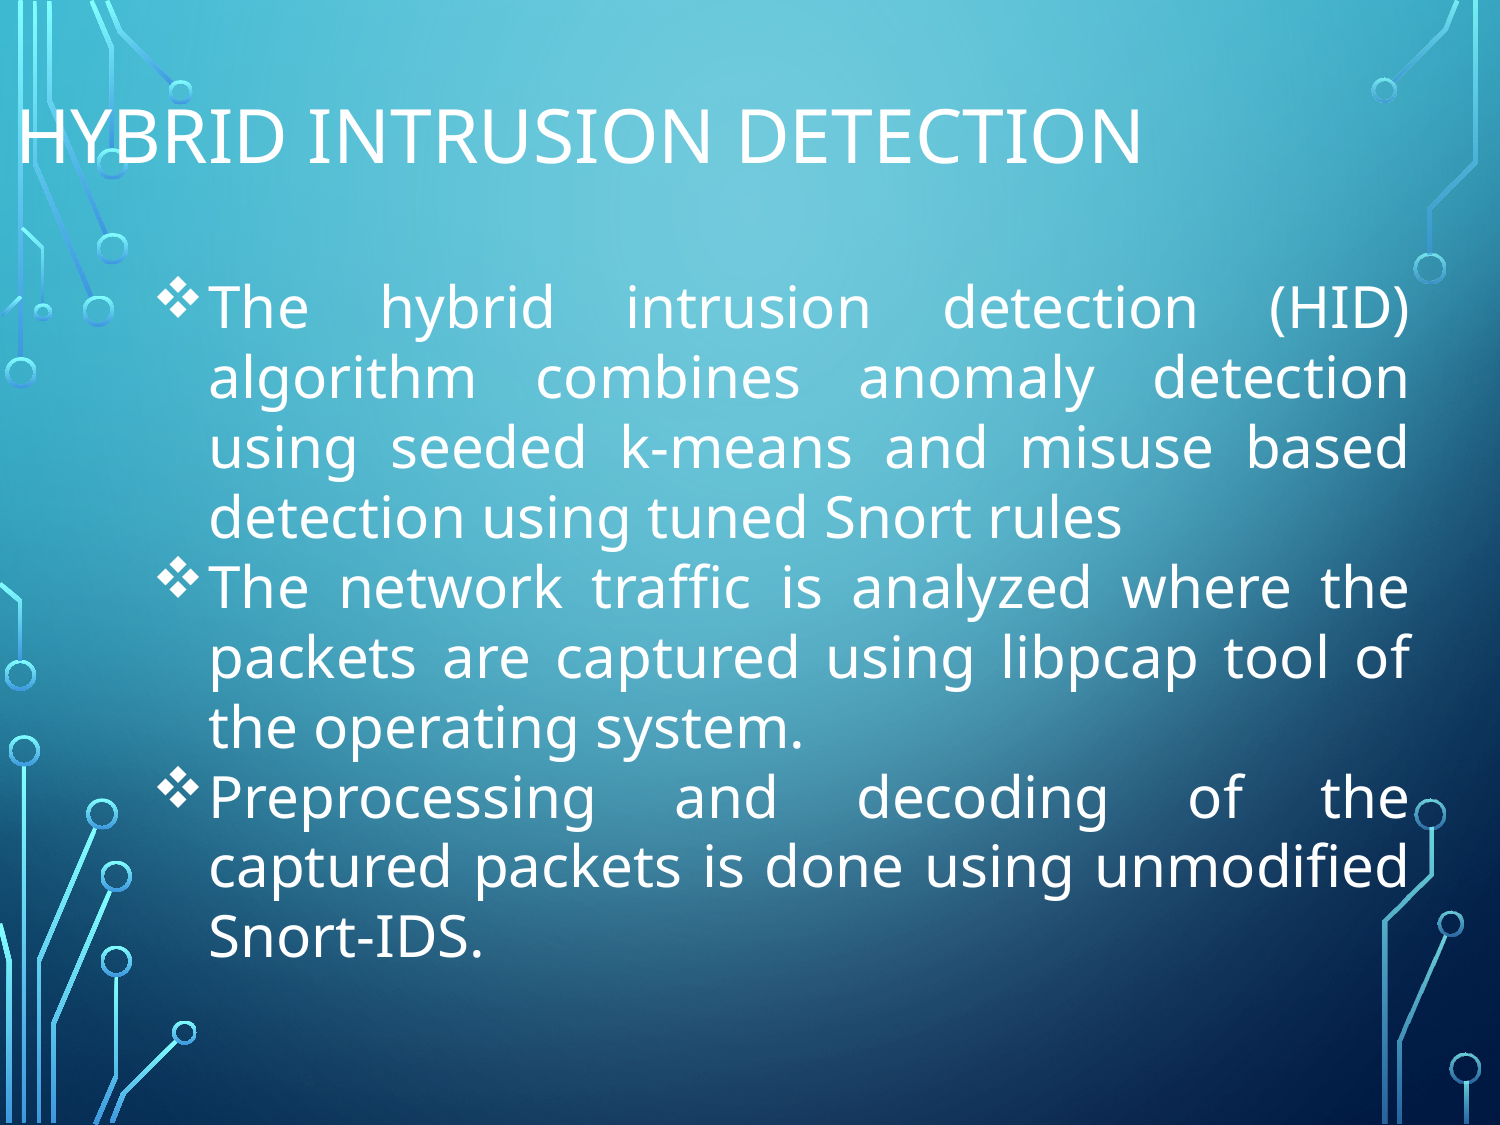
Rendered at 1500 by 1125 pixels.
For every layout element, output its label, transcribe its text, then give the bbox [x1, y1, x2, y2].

text_box The hybrid intrusion detection (HID) algorithm combines anomaly detection using seeded k-means and misuse based detection using tuned Snort rules The network traffic is analyzed where the packets are captured using libpcap tool of the operating system. Preprocessing and decoding of the captured packets is done using unmodified Snort-IDS. [137, 262, 1425, 977]
title HYBRID INTRUSION DETECTION [0, 45, 1500, 233]
